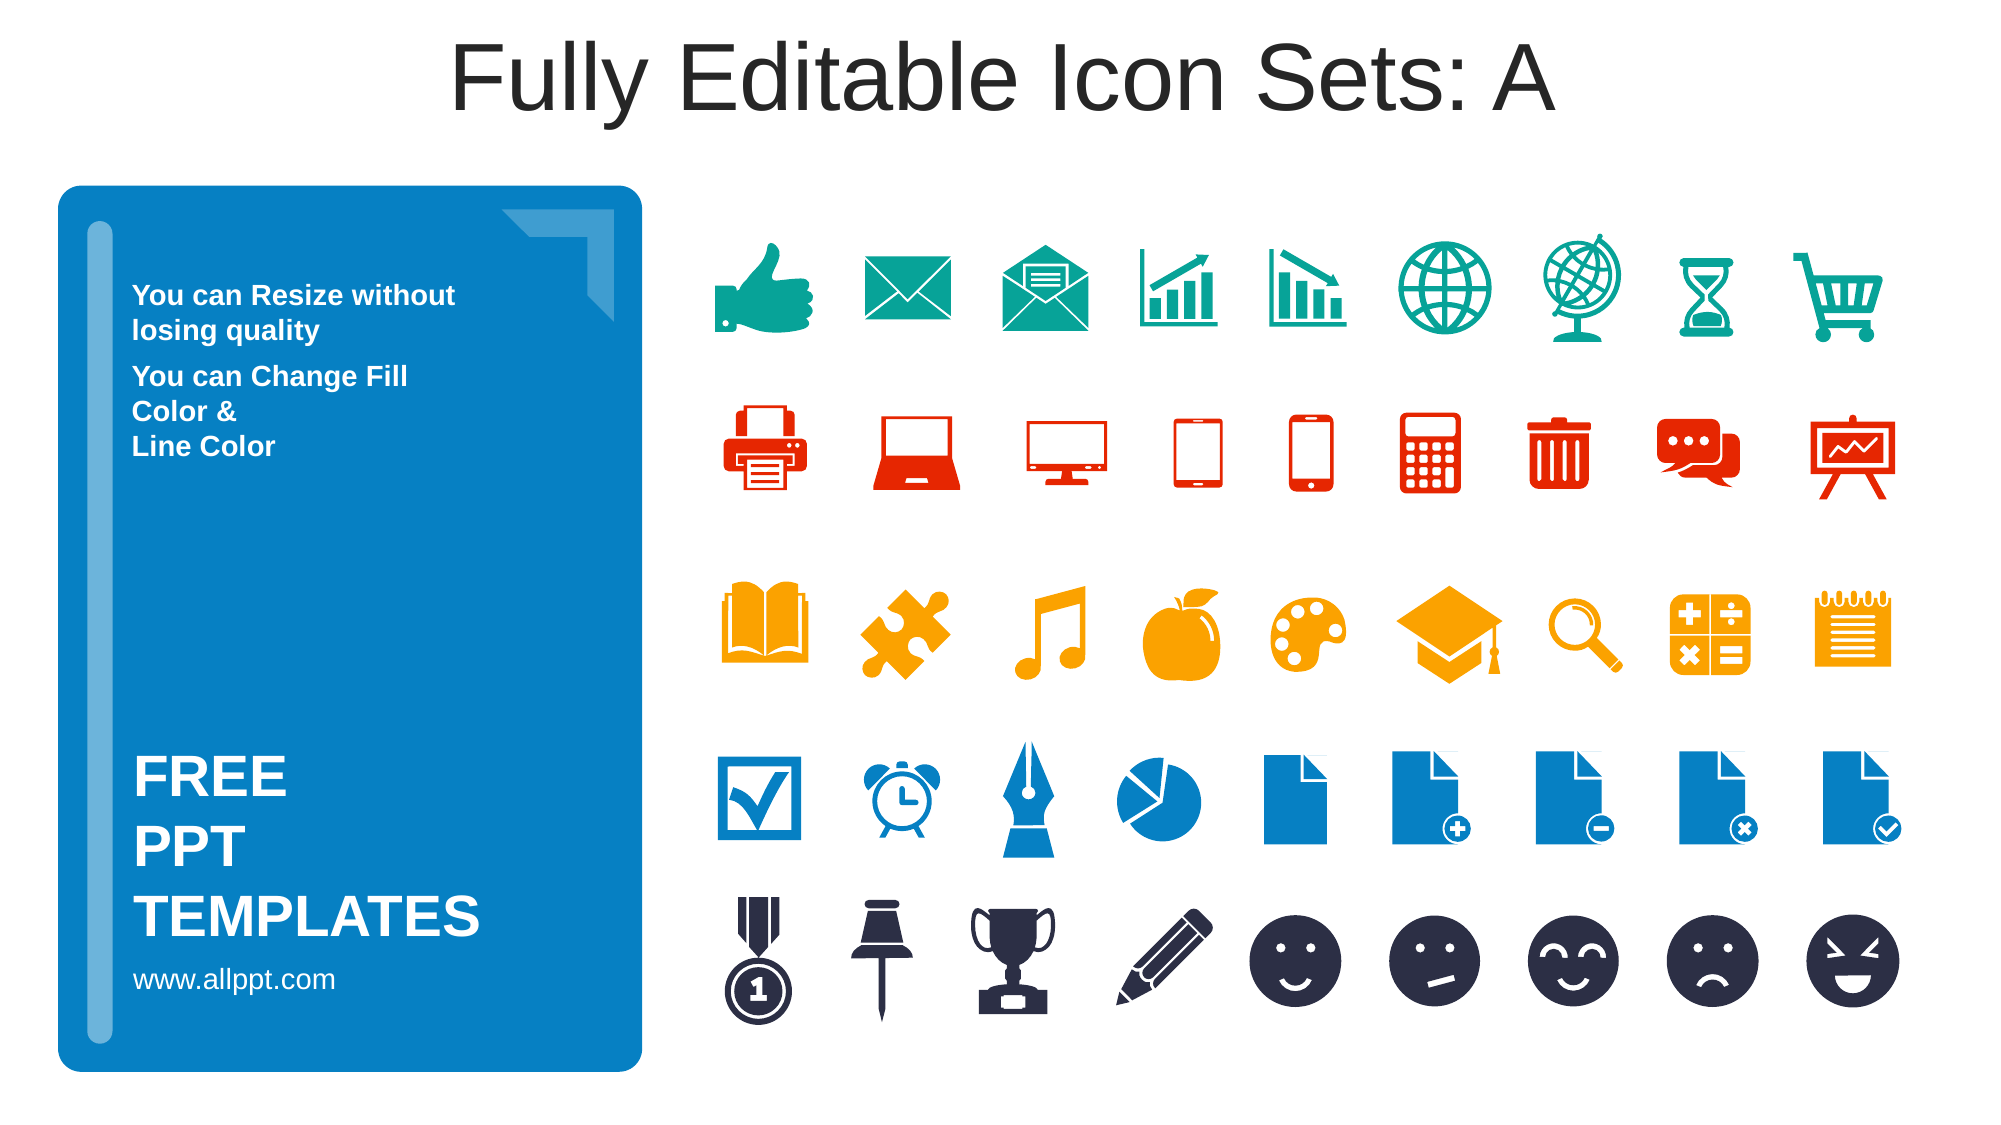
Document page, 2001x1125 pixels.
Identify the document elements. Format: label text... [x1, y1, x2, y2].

text_box [1389, 915, 1481, 1007]
text_box [1793, 252, 1883, 343]
text_box [1677, 433, 1740, 488]
text_box [1026, 421, 1108, 486]
text_box [851, 945, 913, 1023]
text_box [1814, 590, 1892, 667]
text_box [1679, 258, 1734, 337]
text_box [1669, 594, 1751, 634]
text_box [1288, 414, 1334, 492]
text_box [1142, 588, 1221, 681]
text_box [1249, 915, 1342, 1008]
text_box [1002, 244, 1089, 331]
text_box [1133, 908, 1213, 989]
text_box [724, 897, 792, 1025]
text_box [723, 438, 807, 491]
text_box [1535, 751, 1615, 845]
text_box [1527, 417, 1591, 431]
text_box [1806, 914, 1900, 1008]
text_box [1399, 412, 1461, 494]
text_box [1398, 241, 1492, 335]
text_box [1130, 764, 1202, 842]
text_box [860, 589, 951, 680]
list Fully Editable Icon Sets: A [53, 20, 1952, 140]
text_box [717, 756, 802, 841]
text_box [1129, 757, 1164, 799]
text_box [1117, 775, 1158, 823]
text_box [735, 405, 795, 437]
text_box [896, 761, 908, 769]
text_box [1548, 598, 1623, 673]
text_box [873, 416, 961, 490]
text_box [1392, 751, 1471, 845]
text_box [1140, 249, 1218, 327]
text_box [1015, 586, 1086, 680]
text_box [721, 581, 809, 663]
text_box [1002, 828, 1055, 858]
text_box [1173, 418, 1223, 488]
text_box [1269, 249, 1347, 327]
text_box [1264, 755, 1327, 845]
text_box [1417, 641, 1482, 684]
text_box [1396, 585, 1503, 674]
text_box [1529, 433, 1589, 489]
text_box [1527, 915, 1619, 1007]
text_box [1543, 233, 1622, 342]
text_box [864, 899, 900, 909]
text_box [863, 764, 941, 838]
text_box [1121, 969, 1153, 1001]
text_box [860, 910, 904, 943]
text_box [1669, 635, 1710, 676]
text_box [1711, 635, 1751, 676]
text_box [1823, 751, 1902, 845]
text_box [1303, 754, 1328, 780]
text_box [1666, 915, 1759, 1008]
text_box [1116, 991, 1130, 1006]
text_box [1657, 418, 1721, 473]
text_box [865, 256, 951, 320]
text_box [971, 908, 1056, 1015]
text_box [1002, 741, 1055, 826]
text_box [1679, 751, 1758, 845]
text_box [715, 242, 814, 333]
text_box [1270, 597, 1347, 672]
text_box [1810, 414, 1896, 500]
